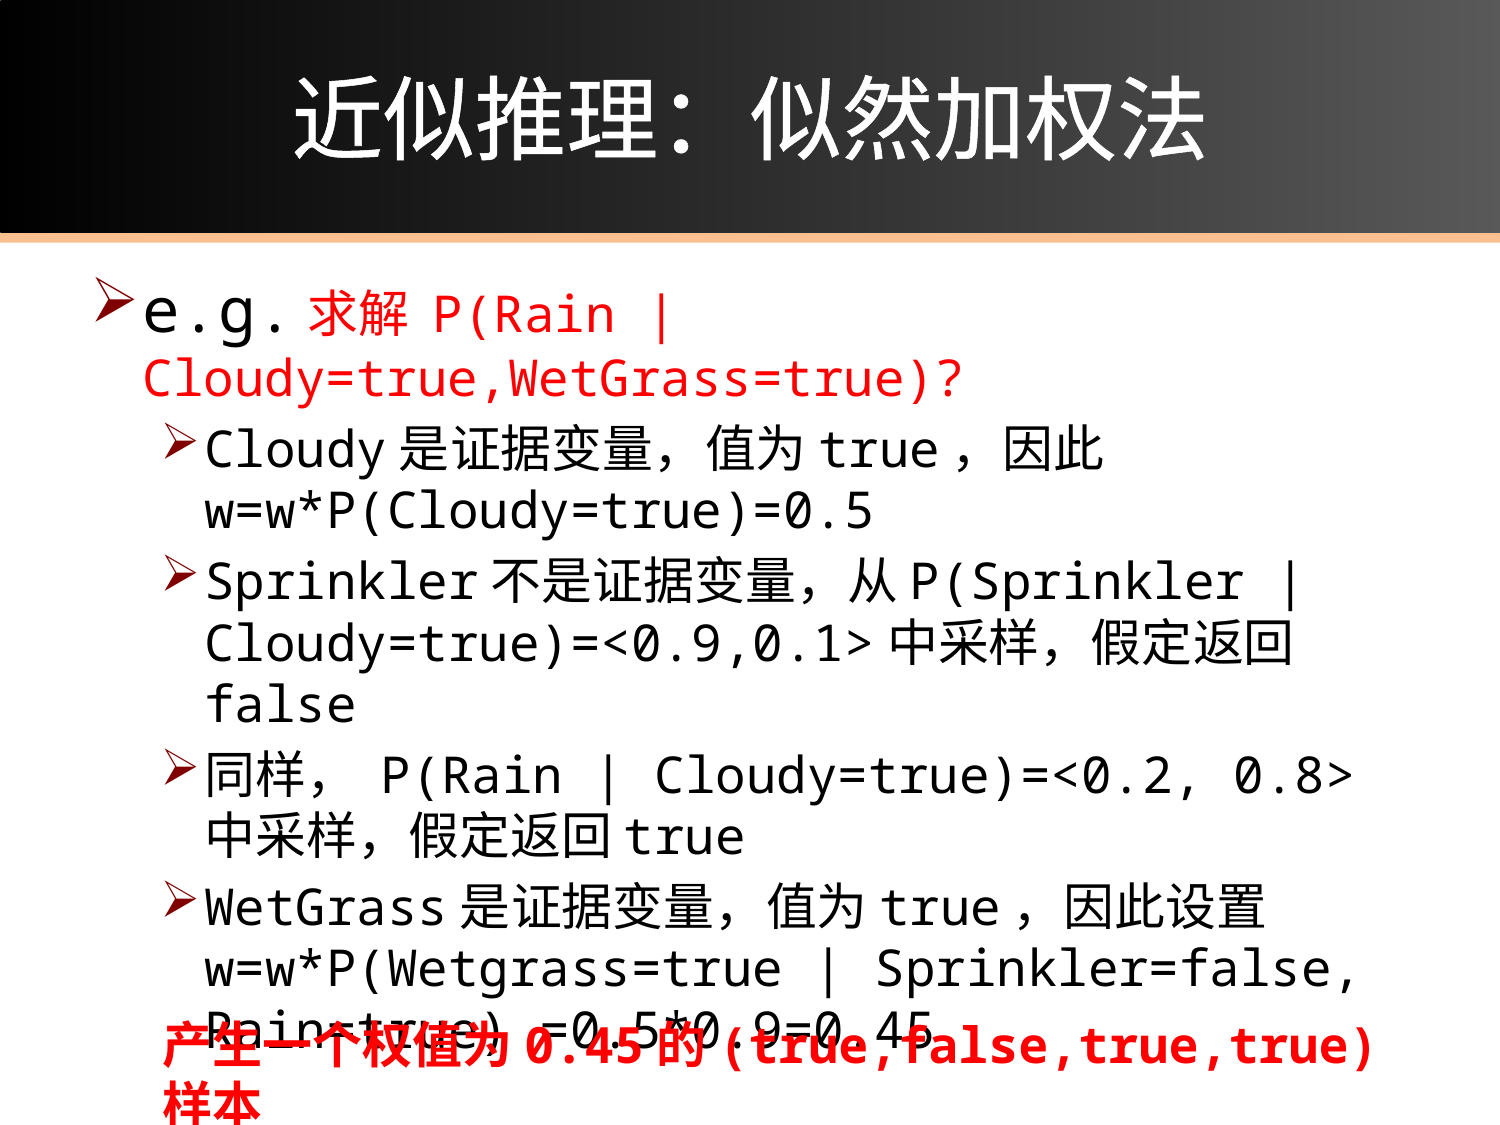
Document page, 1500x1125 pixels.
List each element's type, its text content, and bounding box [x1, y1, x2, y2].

title 近似推理：似然加权法 [0, 0, 1500, 233]
list e.g.求解 P(Rain | Cloudy=true,WetGrass=true)? Cloudy是证据变量，值为true，因此w=w*P(Cloudy=true)=0.5 Sprinkler不是证据变量，从P(Sprinkler | Cloudy=true)=<0.9,0.1>中采样，假定返回false 同样， P(Rain | Cloudy=true)=<0.2, 0.8>中采样，假定返回true WetGrass是证据变量，值为true，因此设置 w=w*P(Wetgrass=true | Sprinkler=false, Rain=true) =0.5*0.9=0.45 [75, 262, 1425, 1083]
text_box 产生一个权值为0.45的(true,false,true,true)样本 [147, 1006, 1435, 1125]
